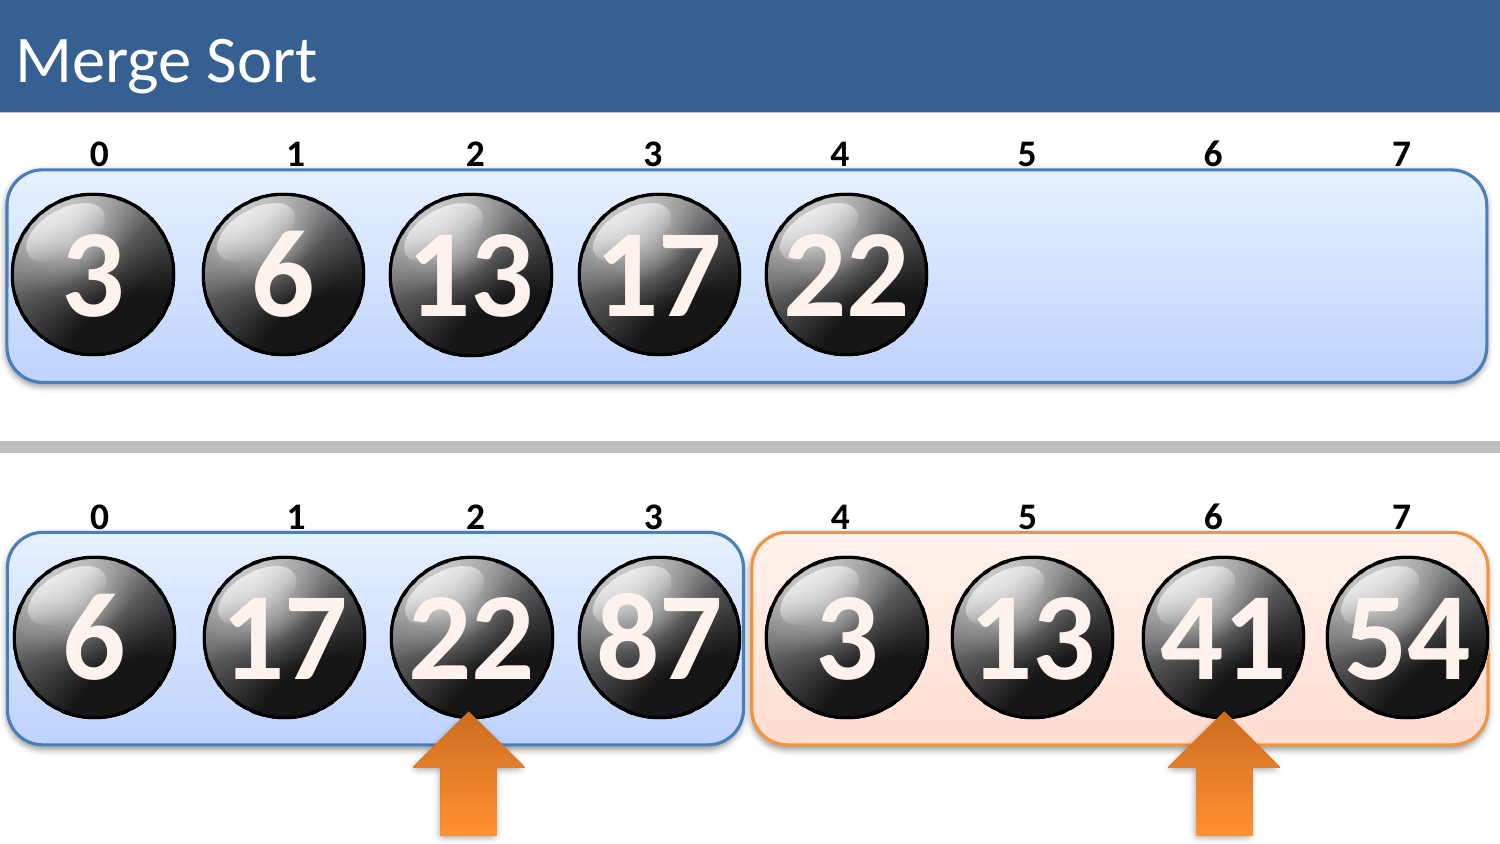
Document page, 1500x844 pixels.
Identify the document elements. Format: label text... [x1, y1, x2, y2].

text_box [762, 546, 932, 722]
text_box [751, 531, 1483, 746]
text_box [948, 546, 1117, 722]
text_box [1168, 730, 1281, 837]
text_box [1138, 546, 1308, 722]
text_box [412, 730, 526, 837]
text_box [9, 546, 179, 722]
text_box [198, 184, 368, 360]
text_box 0 1 2 3 4 5 6 7 [75, 121, 1443, 167]
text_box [574, 184, 744, 360]
text_box Merge Sort [0, 0, 1500, 113]
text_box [575, 546, 745, 722]
text_box 0 1 2 3 4 5 6 7 [75, 484, 1444, 545]
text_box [1323, 546, 1493, 722]
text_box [8, 184, 178, 360]
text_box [386, 184, 556, 360]
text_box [762, 184, 932, 360]
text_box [387, 546, 557, 722]
text_box [12, 169, 1488, 384]
text_box [13, 531, 738, 746]
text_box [200, 546, 370, 722]
